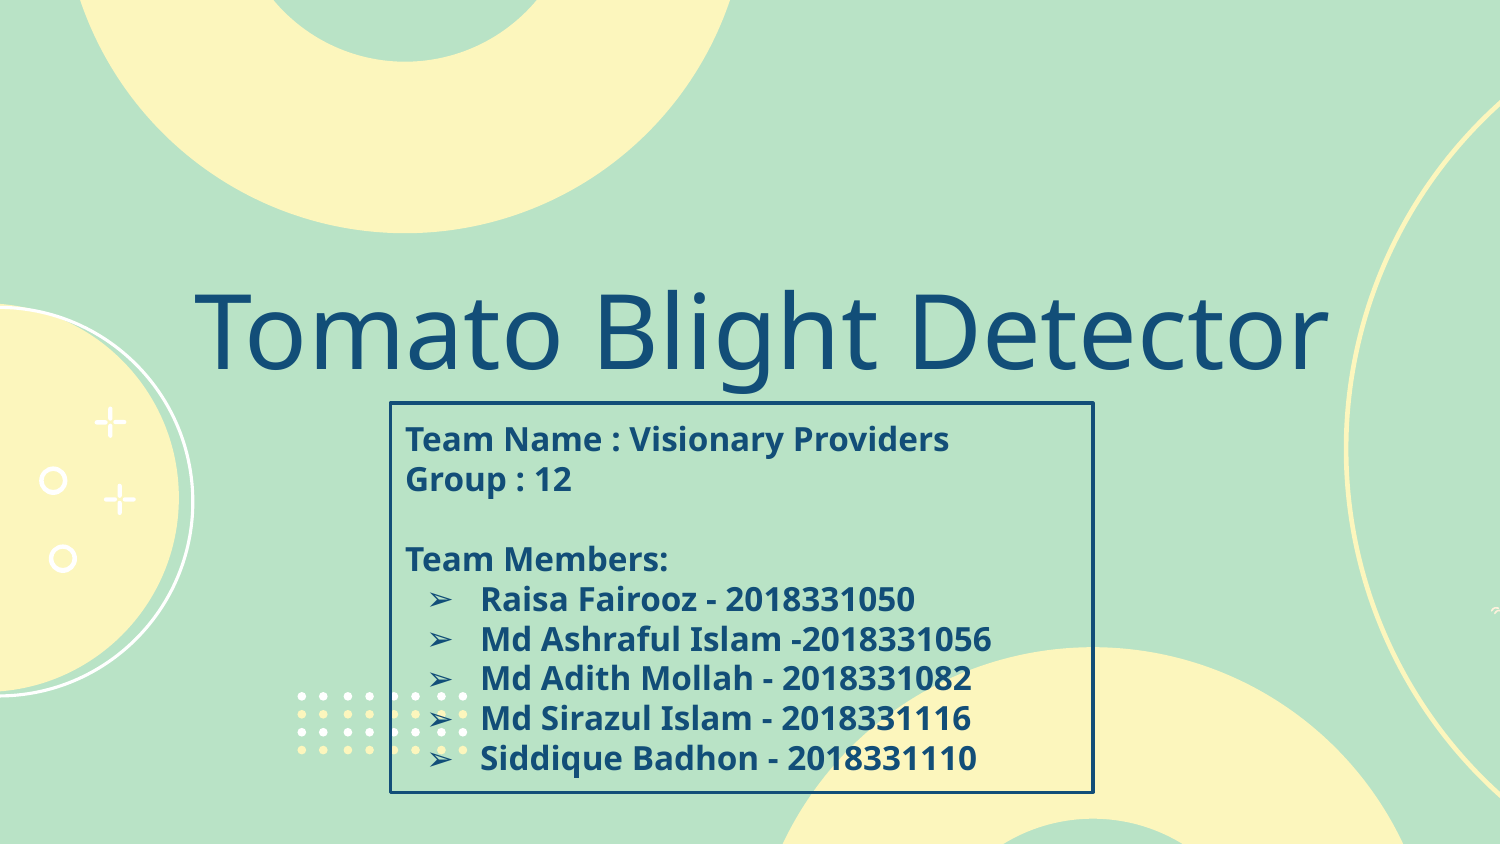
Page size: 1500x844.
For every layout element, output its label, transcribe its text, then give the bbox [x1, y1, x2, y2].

text_box [1490, 606, 1500, 612]
text_box Team Name : Visionary Providers Group : 12 Team Members: Raisa Fairooz - 2018331050 Md Ashraful Islam -2018331056 Md Adith Mollah - 2018331082 Md Sirazul Islam - 2018331116 Siddique Badhon - 2018331110 [390, 403, 1093, 793]
title Tomato Blight Detector [128, 224, 1398, 391]
